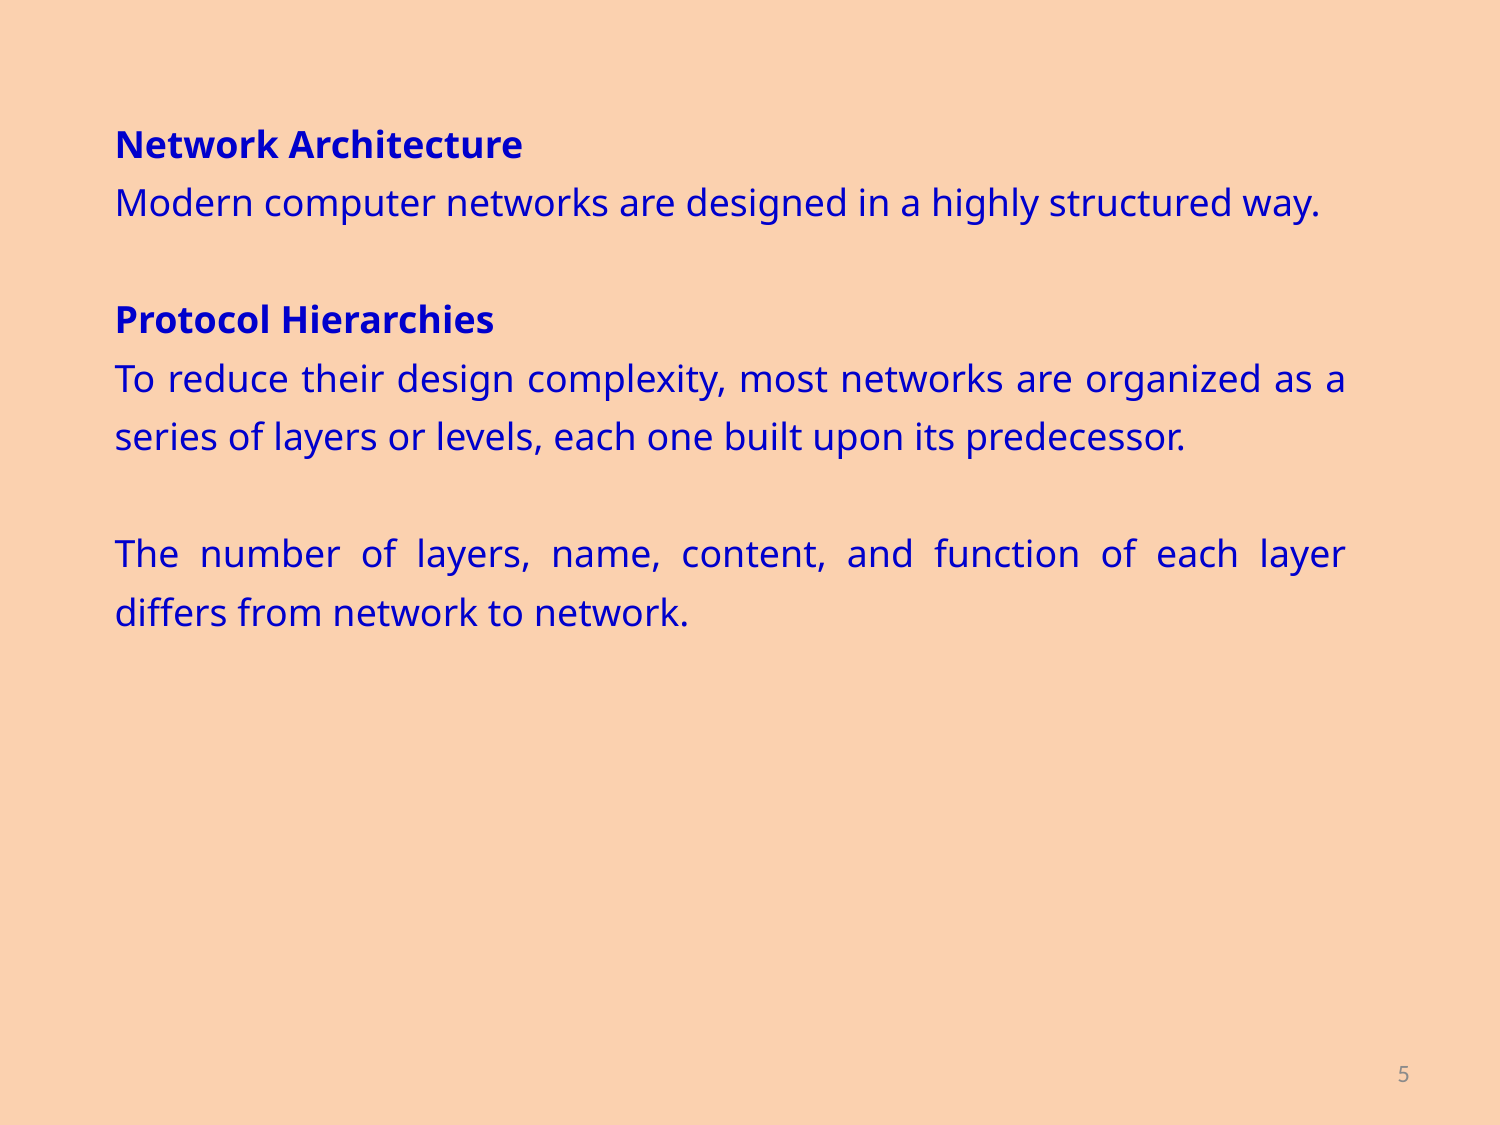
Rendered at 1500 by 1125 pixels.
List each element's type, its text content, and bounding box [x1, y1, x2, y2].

slide_number 5 [1074, 1042, 1425, 1103]
text_box Network Architecture Modern computer networks are designed in a highly structured way. Protocol Hierarchies To reduce their design complexity, most networks are organized as a series of layers or levels, each one built upon its predecessor. The number of layers, name, content, and function of each layer differs from network to network. [99, 99, 1363, 700]
